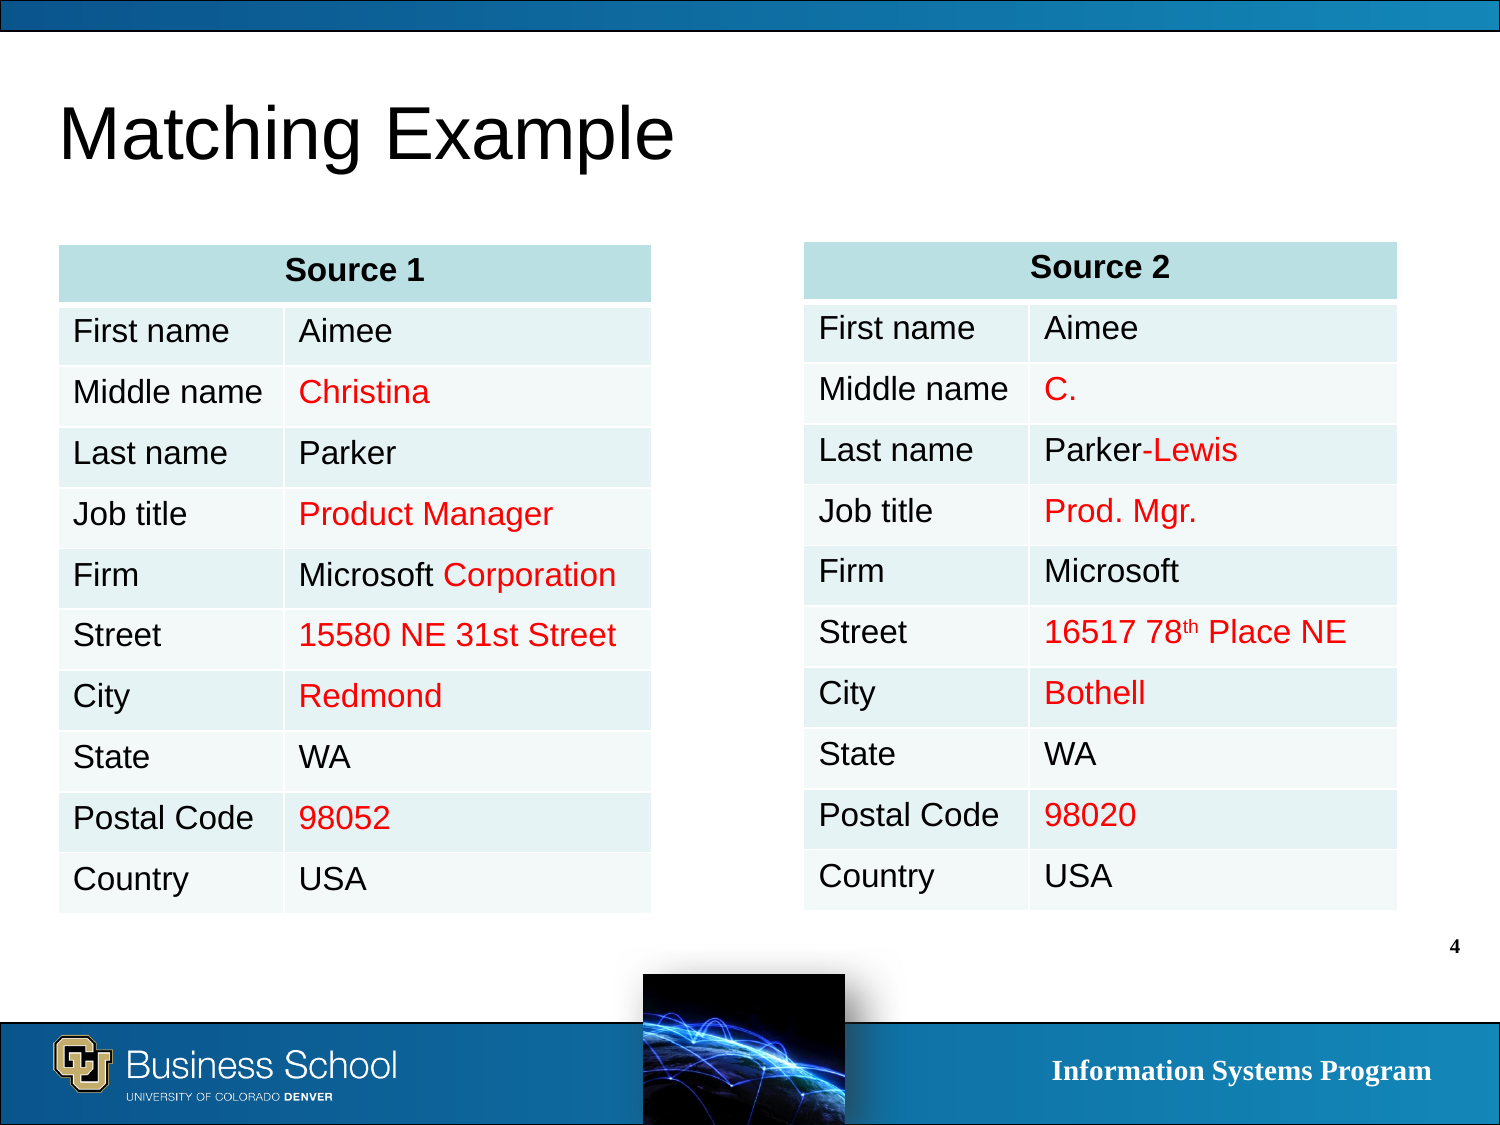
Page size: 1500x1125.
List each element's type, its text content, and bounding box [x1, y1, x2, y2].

table_cell 15580 NE 31st Street [285, 610, 651, 669]
table_cell USA [1030, 850, 1397, 910]
table_cell Middle name [804, 364, 1028, 423]
table_cell Aimee [285, 308, 651, 365]
table_cell Prod. Mgr. [1030, 485, 1397, 545]
table_cell 98020 [1030, 790, 1397, 849]
table_cell Microsoft Corporation [285, 549, 651, 608]
table_cell WA [1030, 729, 1397, 788]
table_cell City [59, 671, 283, 730]
table_cell Street [59, 610, 283, 669]
table_cell Street [804, 607, 1028, 666]
table_cell Aimee [1030, 305, 1397, 362]
table_cell Last name [59, 428, 283, 487]
table_cell State [59, 732, 283, 791]
table_cell C. [1030, 364, 1397, 423]
table_cell Last name [804, 425, 1028, 484]
table_cell Postal Code [804, 790, 1028, 849]
table_cell Postal Code [59, 793, 283, 852]
table_cell Parker [285, 428, 651, 487]
table_cell State [804, 729, 1028, 788]
table_cell Parker-Lewis [1030, 425, 1397, 484]
table_cell Redmond [285, 671, 651, 730]
table_cell USA [285, 853, 651, 913]
table_cell 16517 78th Place NE [1030, 607, 1397, 666]
table_header Source 2 [804, 242, 1397, 299]
table_cell Job title [804, 485, 1028, 545]
title Matching Example [43, 77, 1282, 203]
picture [53, 1034, 396, 1101]
table_cell Job title [59, 489, 283, 548]
table_cell Microsoft [1030, 546, 1397, 605]
table_cell Christina [285, 367, 651, 426]
table_cell Country [59, 853, 283, 913]
table_cell 98052 [285, 793, 651, 852]
table_cell Bothell [1030, 668, 1397, 727]
picture [643, 974, 845, 1125]
table_cell WA [285, 732, 651, 791]
table_cell Product Manager [285, 489, 651, 548]
table_cell First name [59, 308, 283, 365]
table_cell Middle name [59, 367, 283, 426]
table_header Source 1 [59, 245, 651, 302]
table_cell City [804, 668, 1028, 727]
table_cell Country [804, 850, 1028, 910]
table_cell Firm [804, 546, 1028, 605]
table_cell Firm [59, 549, 283, 608]
table_cell First name [804, 305, 1028, 362]
